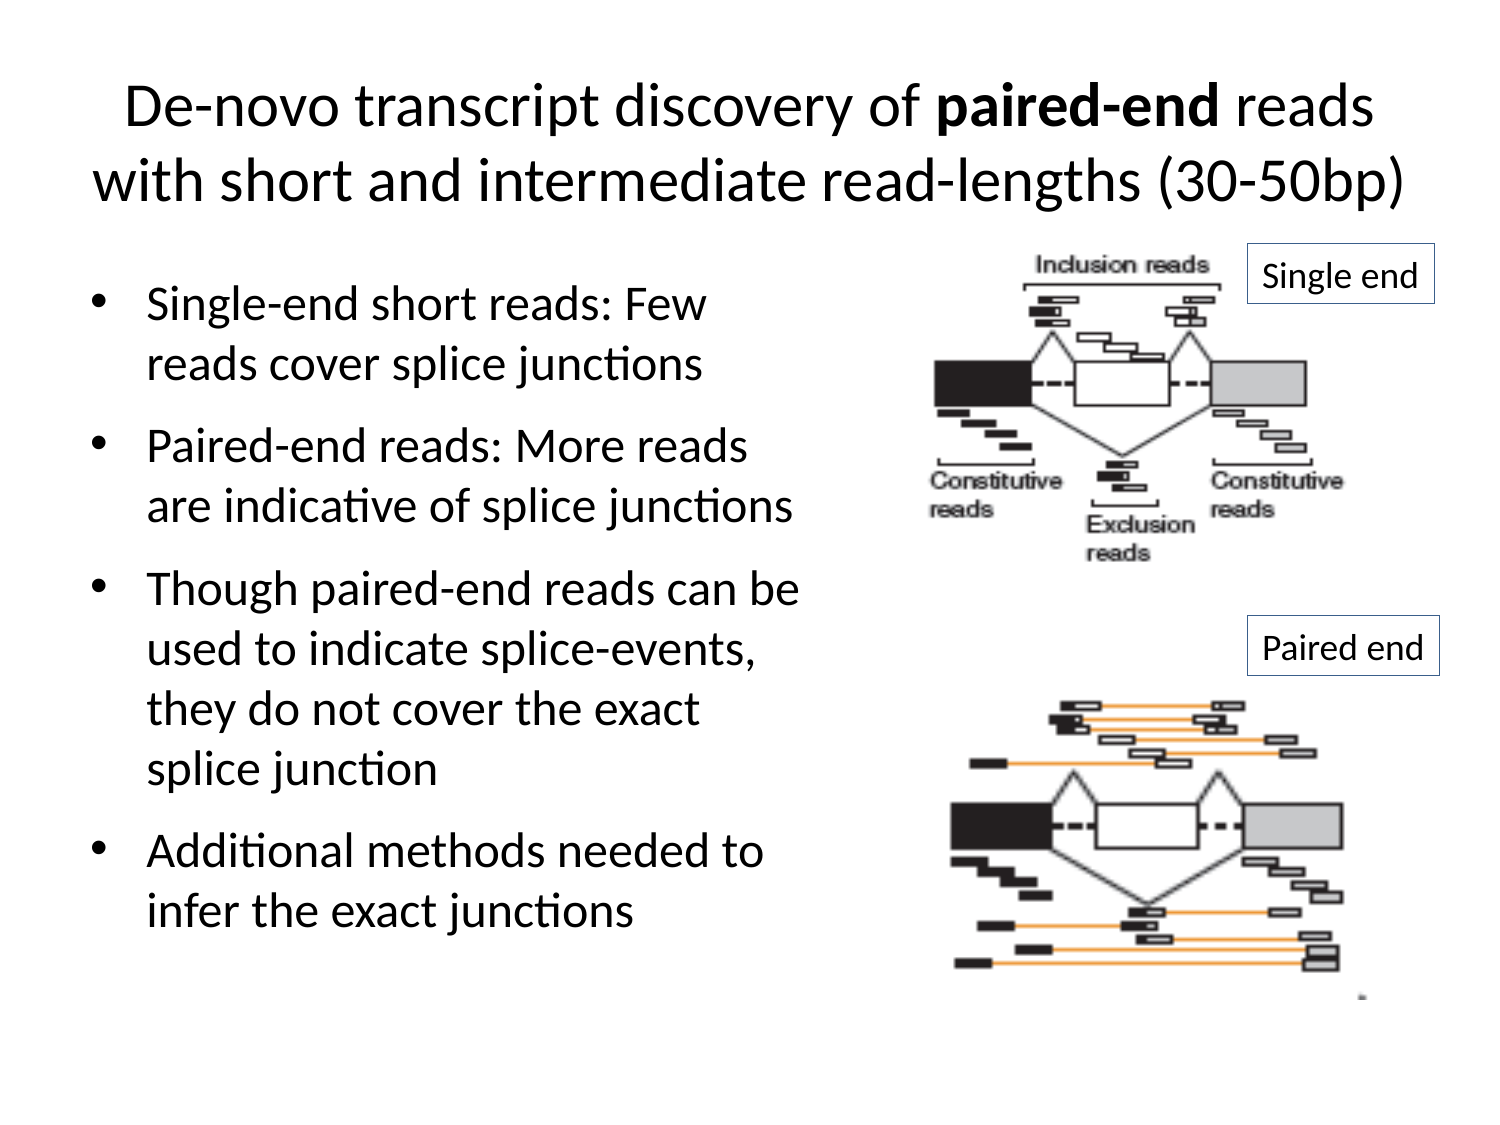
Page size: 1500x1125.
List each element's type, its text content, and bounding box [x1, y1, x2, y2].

picture [891, 248, 1377, 599]
title De-novo transcript discovery of paired-end reads with short and intermediate read-lengths (30-50bp) [75, 45, 1425, 233]
list Single-end short reads: Few reads cover splice junctions Paired-end reads: More reads are indicative of splice junctions Though paired-end reads can be used to indicate splice-events, they do not cover the exact splice junction Additional methods needed to infer the exact junctions [75, 262, 821, 1005]
text_box Single end [1247, 243, 1435, 304]
picture [937, 621, 1375, 1000]
text_box Paired end [1247, 615, 1440, 676]
